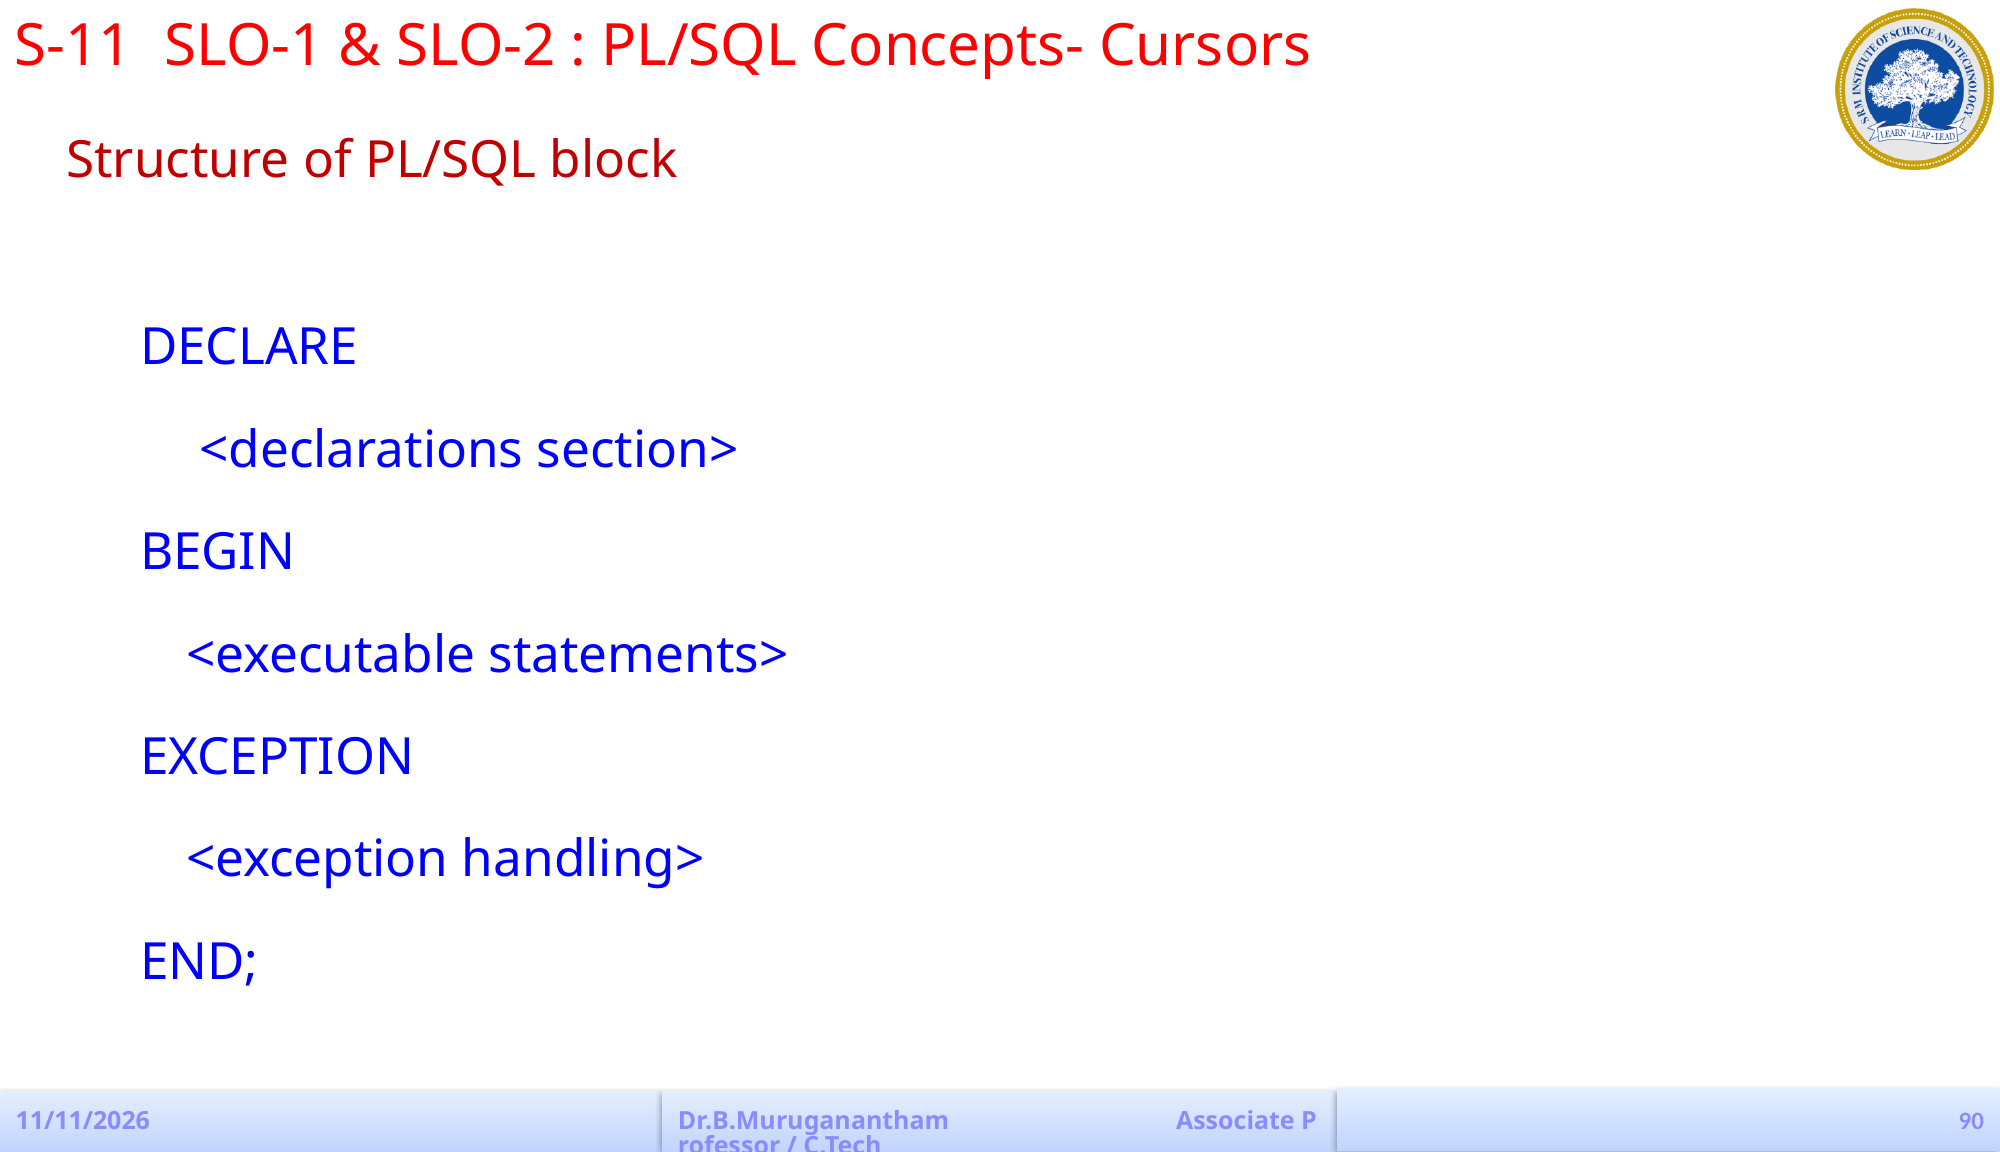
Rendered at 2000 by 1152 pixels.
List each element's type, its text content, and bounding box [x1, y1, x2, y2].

text_box S-11 SLO-1 & SLO-2 : PL/SQL Concepts- Cursors [0, 0, 1867, 85]
footer Dr.B.Muruganantham Associate Professor / C.Tech [662, 1091, 1338, 1152]
picture [1835, 8, 1994, 170]
slide_number 90 [1337, 1088, 2000, 1151]
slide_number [0, 1091, 662, 1152]
list Structure of PL/SQL block DECLARE <declarations section> BEGIN <executable statements> EXCEPTION <exception handling> END; [50, 118, 1863, 1004]
